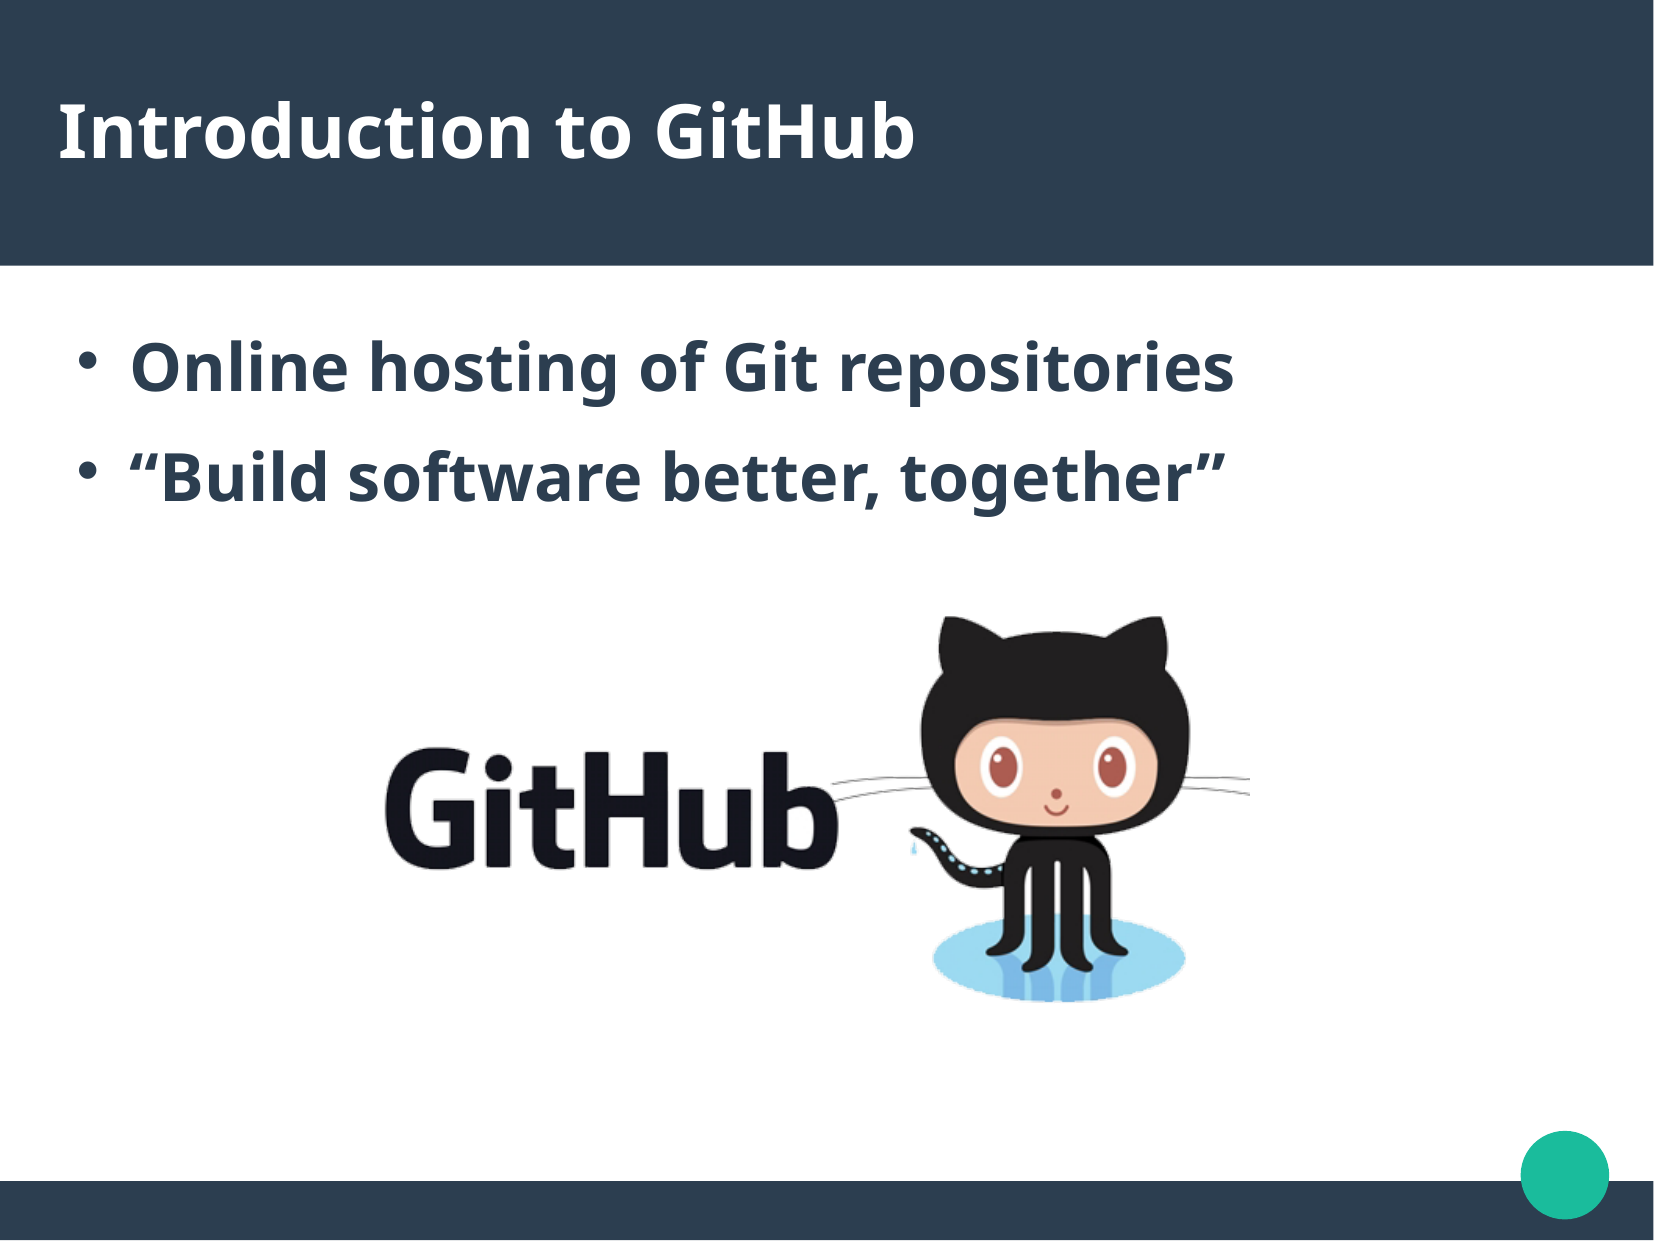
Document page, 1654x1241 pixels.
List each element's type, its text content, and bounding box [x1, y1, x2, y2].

text_box Online hosting of Git repositories “Build software better, together” [58, 324, 1595, 1152]
text_box Introduction to GitHub [58, 49, 1595, 207]
picture [354, 616, 1250, 1005]
